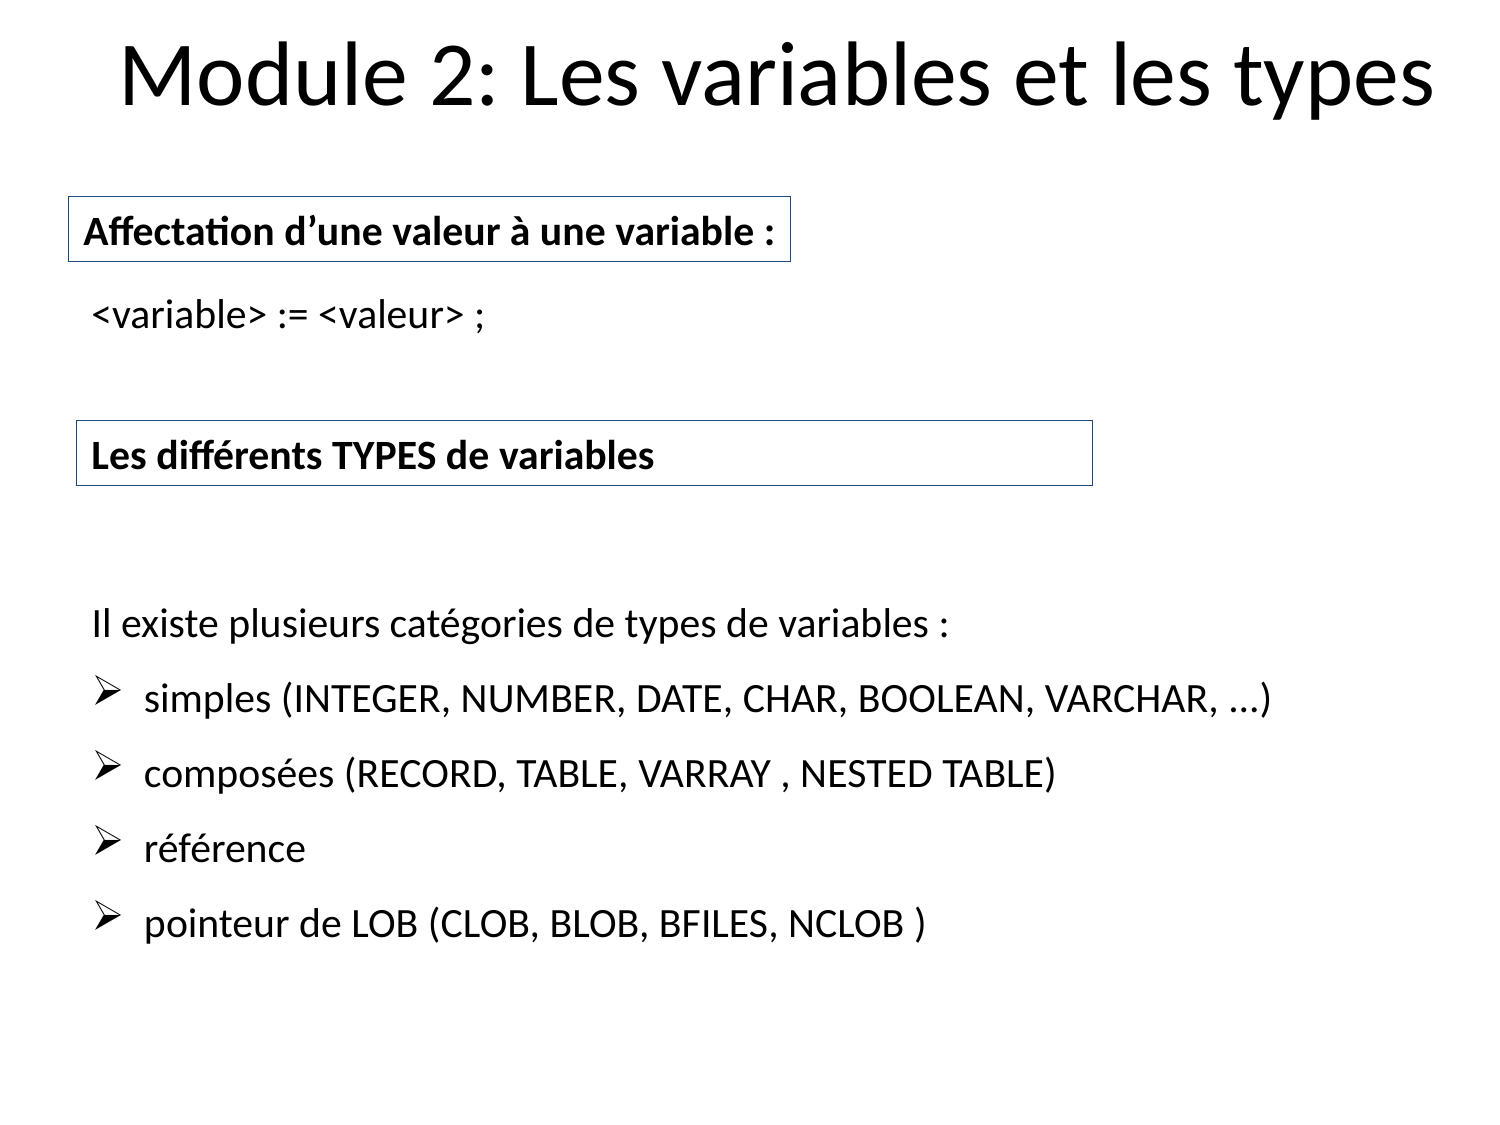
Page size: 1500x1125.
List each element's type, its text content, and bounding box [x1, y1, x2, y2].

text_box Il existe plusieurs catégories de types de variables : simples (INTEGER, NUMBER, DATE, CHAR, BOOLEAN, VARCHAR, ...) composées (RECORD, TABLE, VARRAY , NESTED TABLE) référence pointeur de LOB (CLOB, BLOB, BFILES, NCLOB ) [76, 562, 1294, 953]
text_box Affectation d’une valeur à une variable : [68, 196, 791, 262]
title Module 2: Les variables et les types [76, 0, 1459, 171]
text_box Les différents TYPES de variables [76, 420, 1093, 486]
text_box <variable> := <valeur> ; [76, 278, 786, 344]
